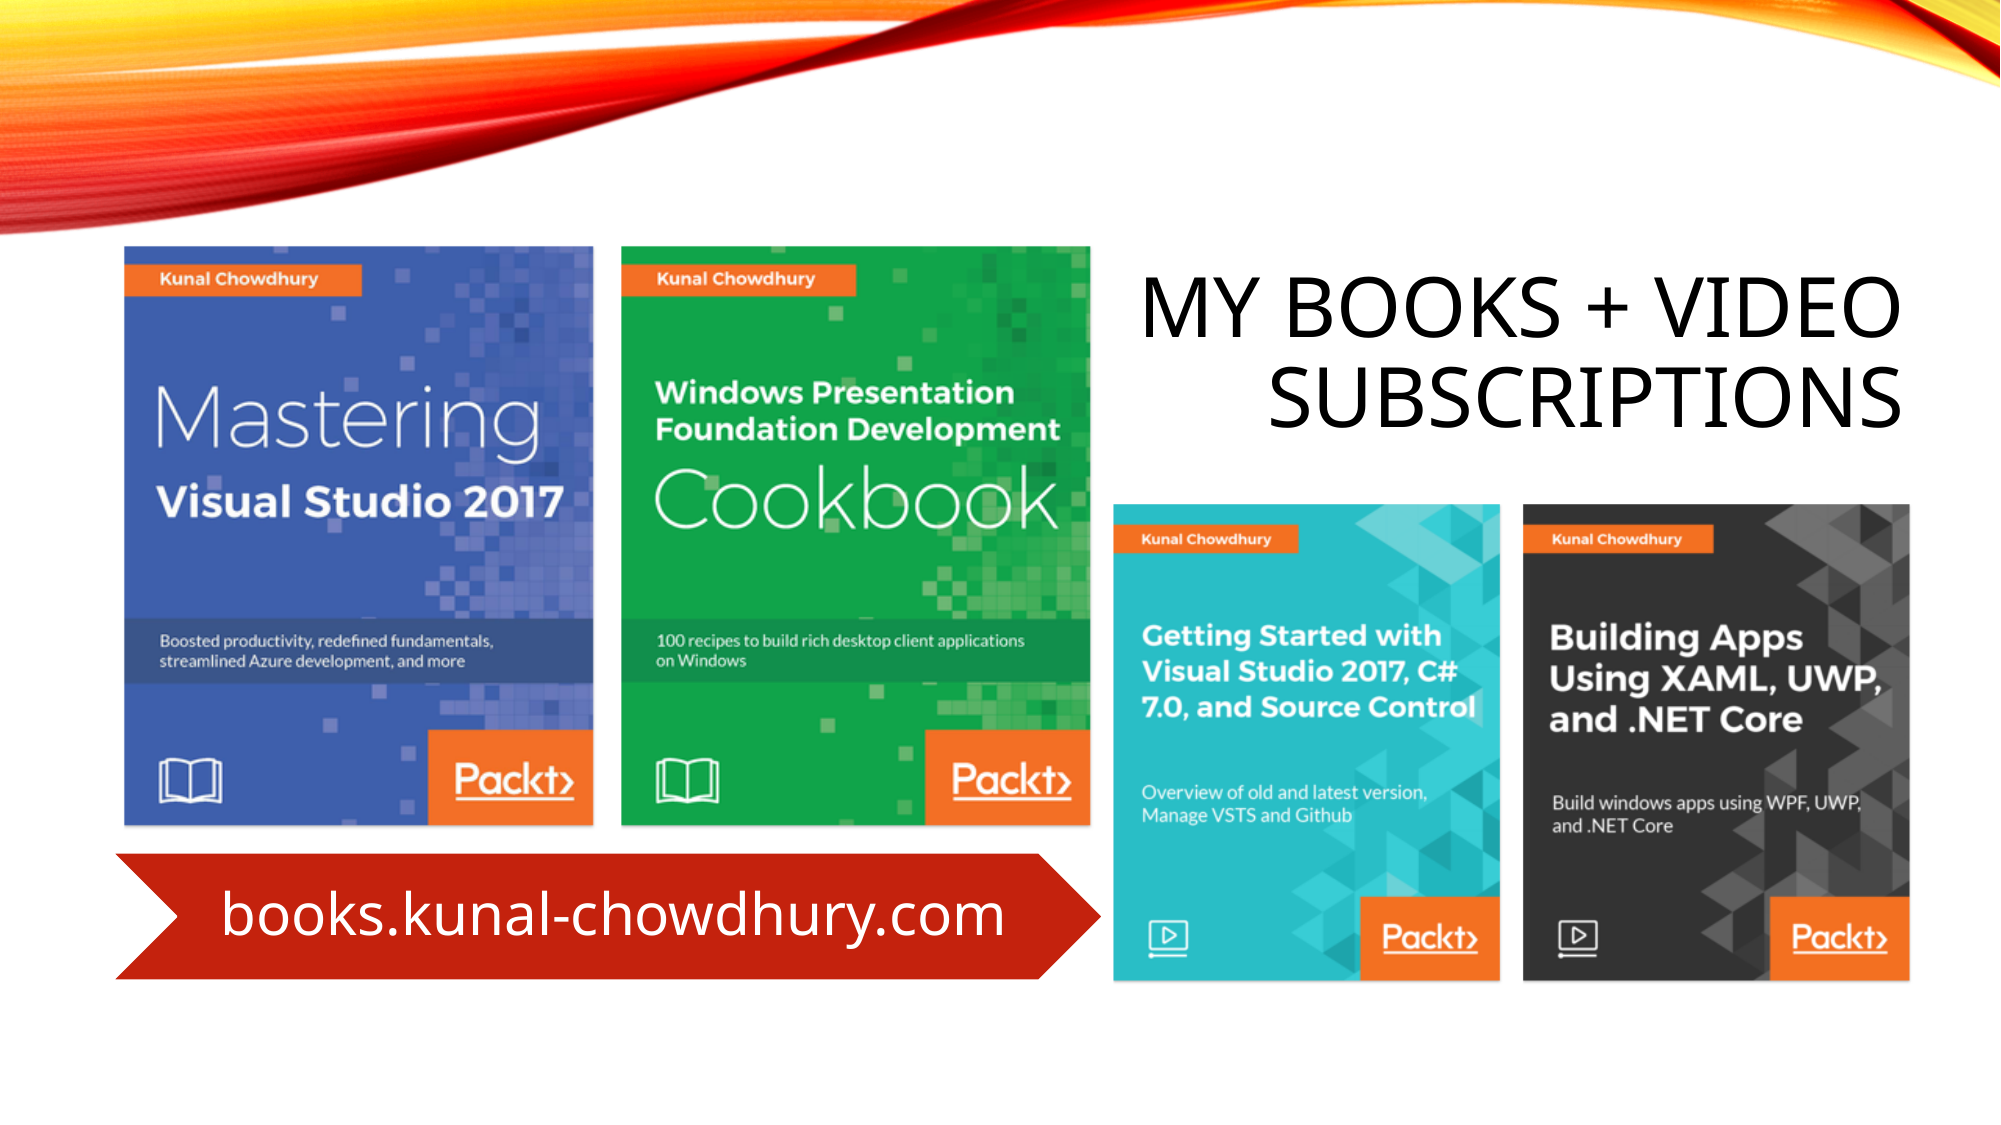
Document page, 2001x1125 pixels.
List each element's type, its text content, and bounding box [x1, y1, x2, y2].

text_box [112, 852, 1104, 1042]
picture [0, 0, 2000, 991]
title My Books + Video Subscriptions [1104, 249, 1920, 462]
